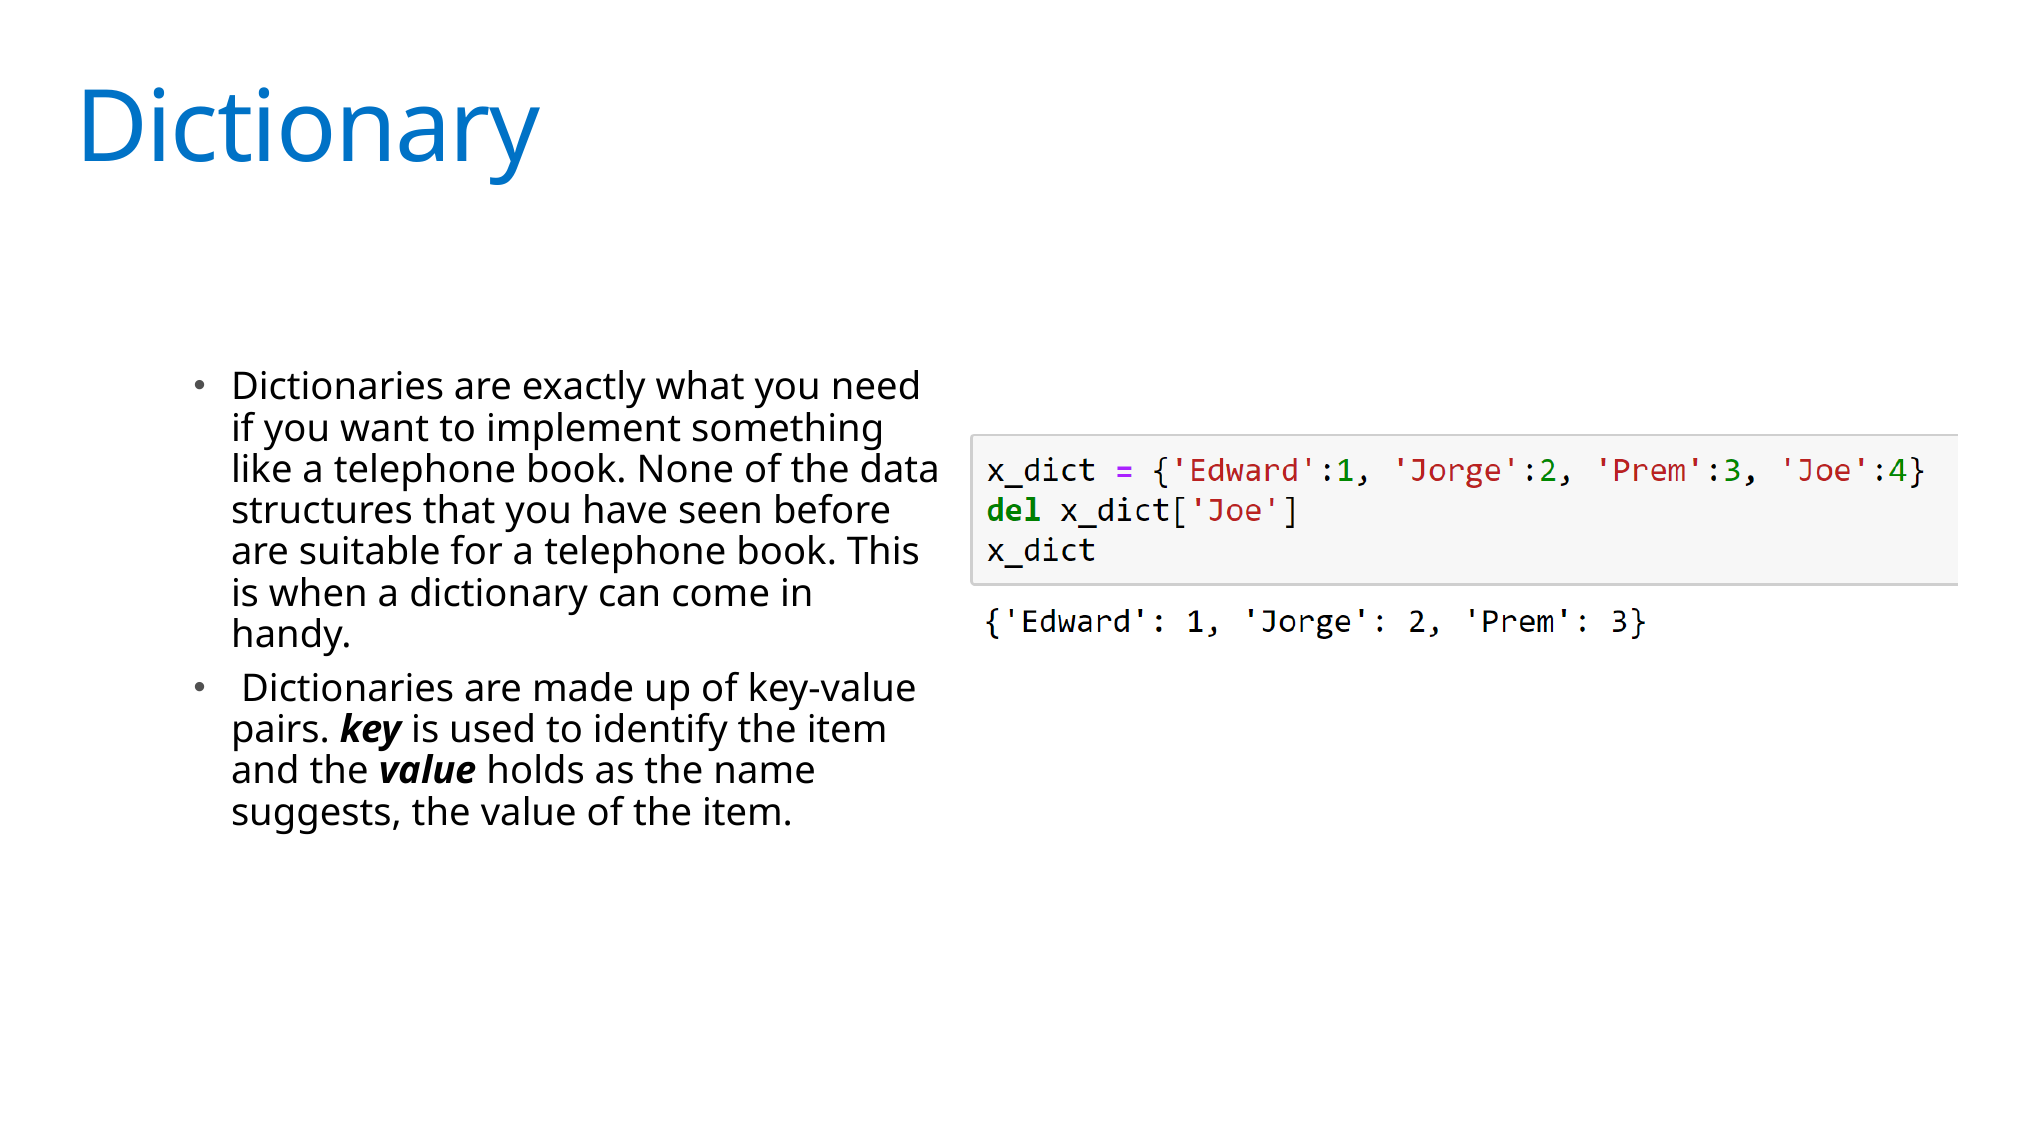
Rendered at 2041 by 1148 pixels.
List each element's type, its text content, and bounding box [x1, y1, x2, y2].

title Dictionary [60, 60, 1980, 210]
picture [958, 410, 1959, 666]
list Dictionaries are exactly what you need if you want to implement something like a telephone book. None of the data structures that you have seen before are suitable for a telephone book. This is when a dictionary can come in handy. Dictionaries are made up of key-value pairs. key is used to identify the item and the value holds as the name suggests, the value of the item. [178, 351, 959, 980]
